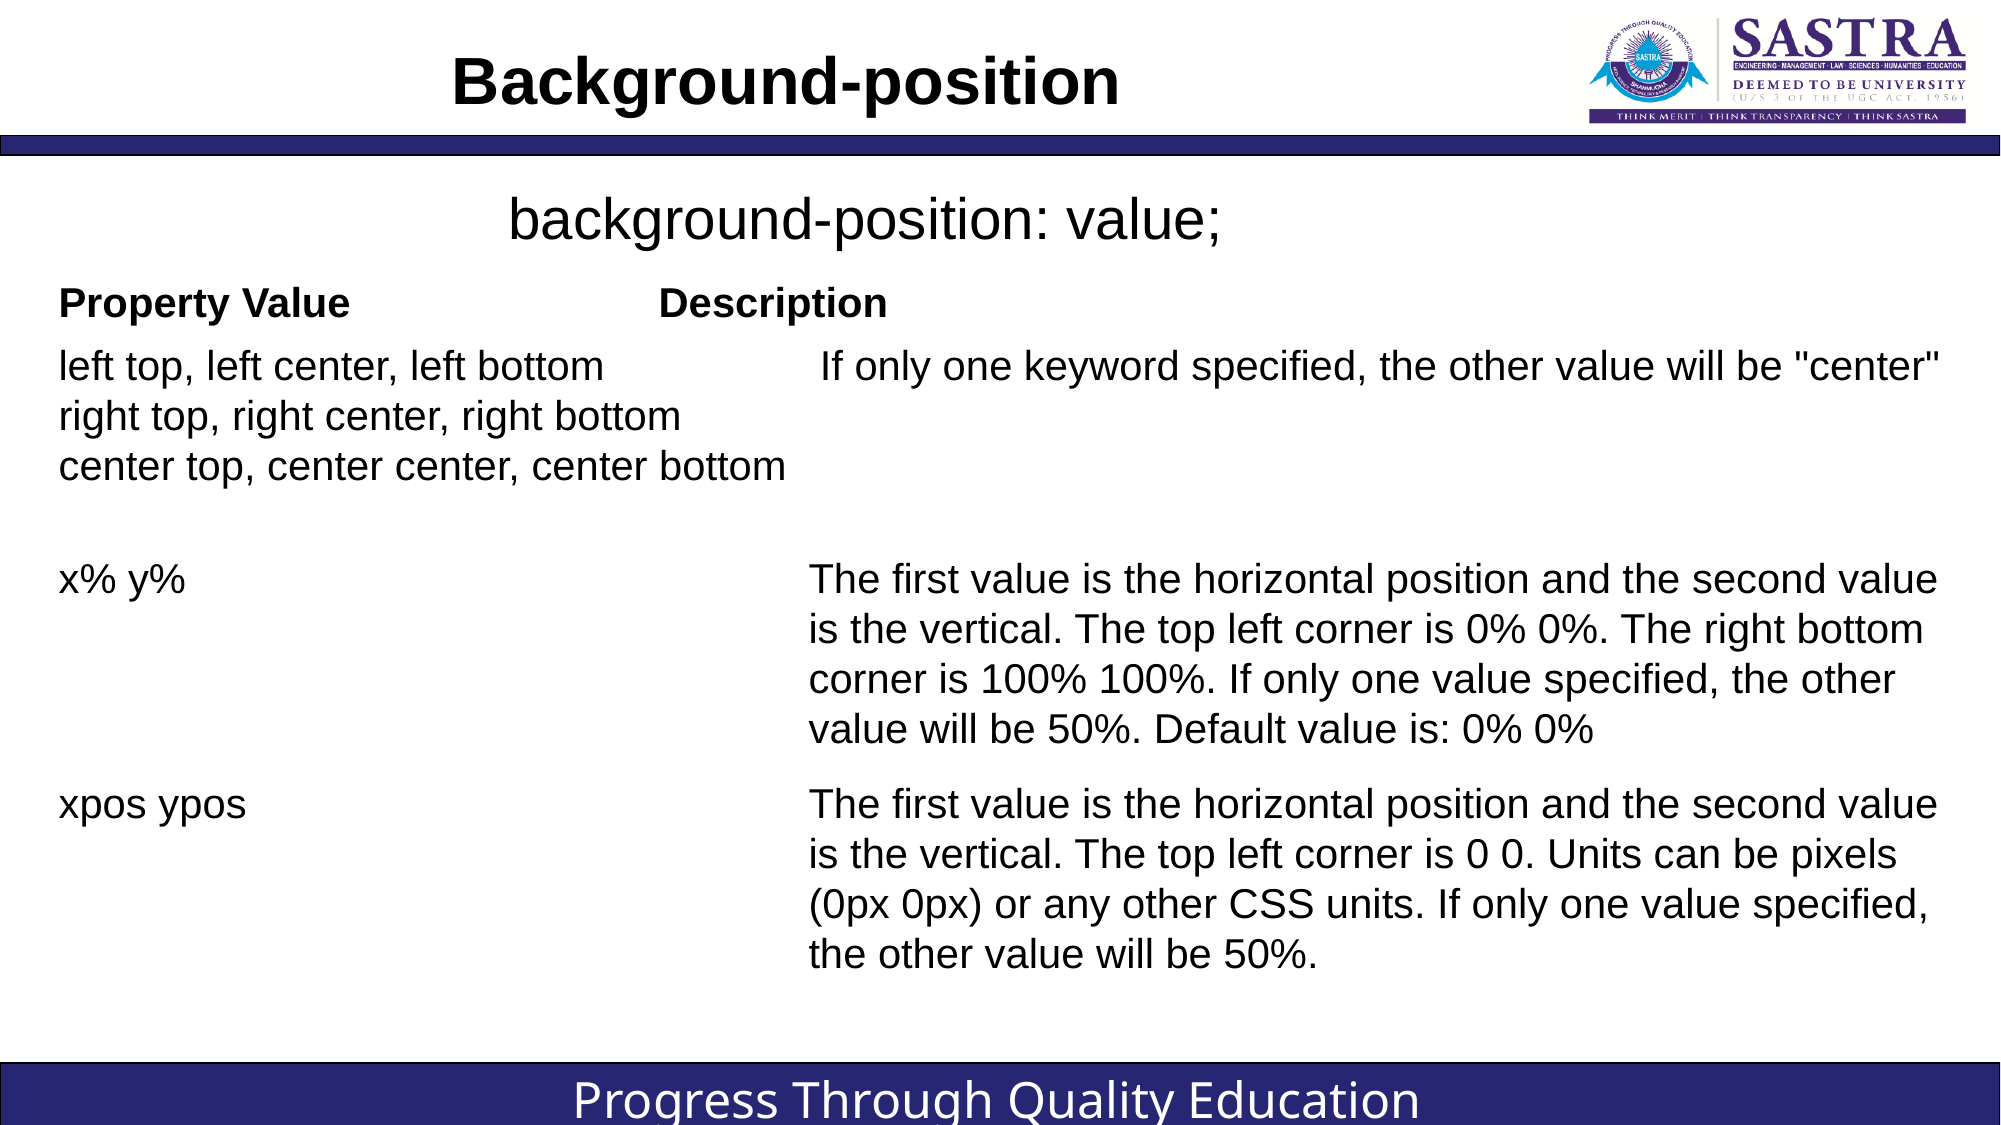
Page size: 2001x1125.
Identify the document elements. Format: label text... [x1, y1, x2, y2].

picture [1566, 10, 1989, 130]
list background-position: value; Property Value Description left top, left center, left bottom If only one keyword specified, the other value will be "center" right top, right center, right bottom center top, center center, center bottom x% y% The first value is the horizontal position and the second value is the vertical. The top left corner is 0% 0%. The right bottom corner is 100% 100%. If only one value specified, the other value will be 50%. Default value is: 0% 0% xpos ypos The first value is the horizontal position and the second value is the vertical. The top left corner is 0 0. Units can be pixels (0px 0px) or any other CSS units. If only one value specified, the other value will be 50%. [37, 172, 1969, 1047]
title Background-position [37, 29, 1556, 119]
